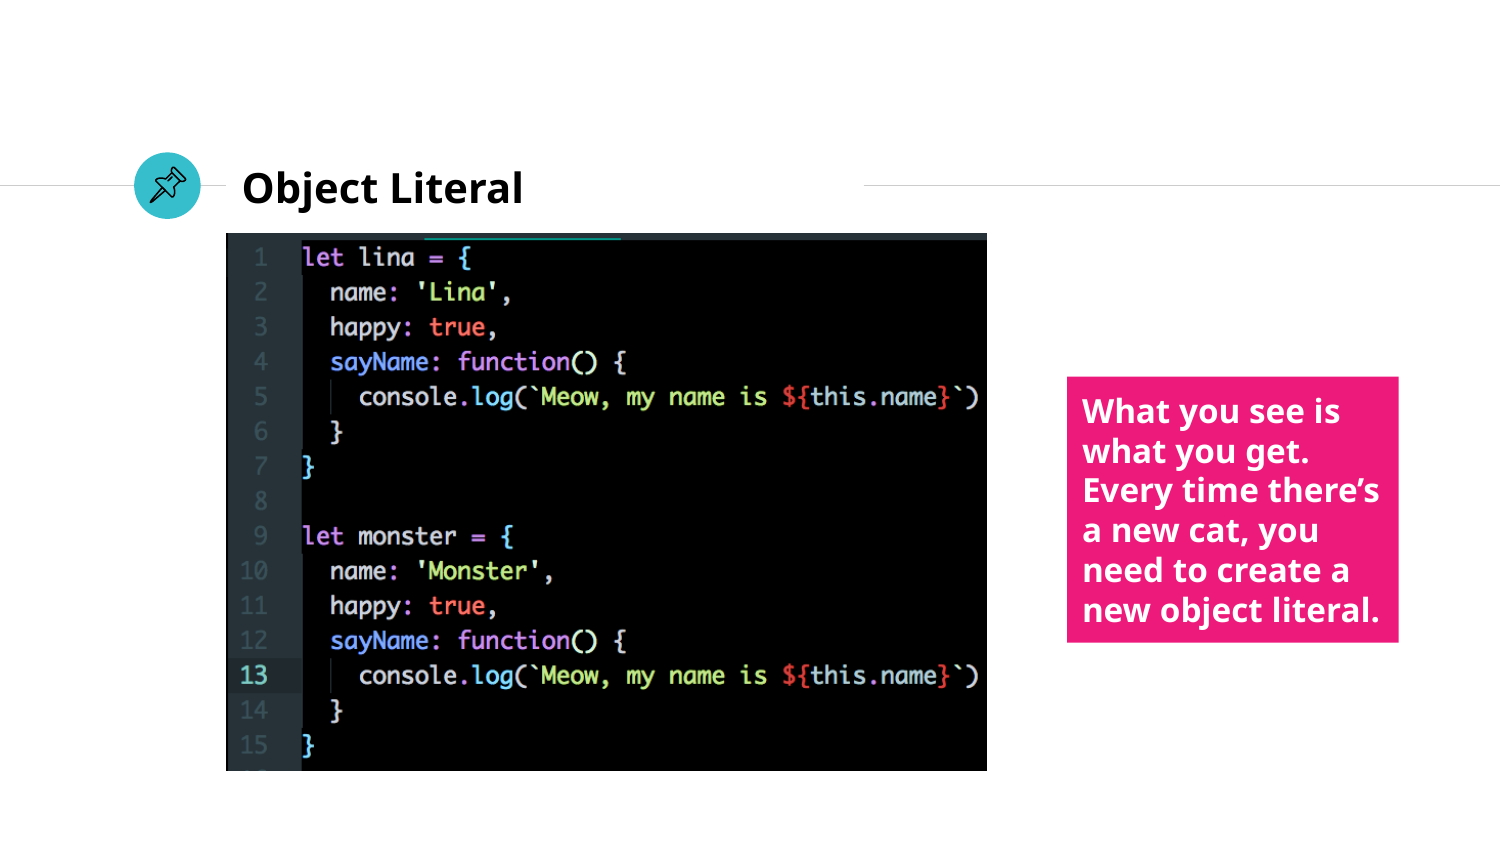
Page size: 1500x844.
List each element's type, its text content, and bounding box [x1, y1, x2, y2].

picture [226, 233, 987, 771]
title Object Literal [226, 151, 694, 223]
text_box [150, 166, 186, 203]
text_box What you see is what you get. Every time there’s a new cat, you need to create a new object literal. [1067, 376, 1399, 643]
